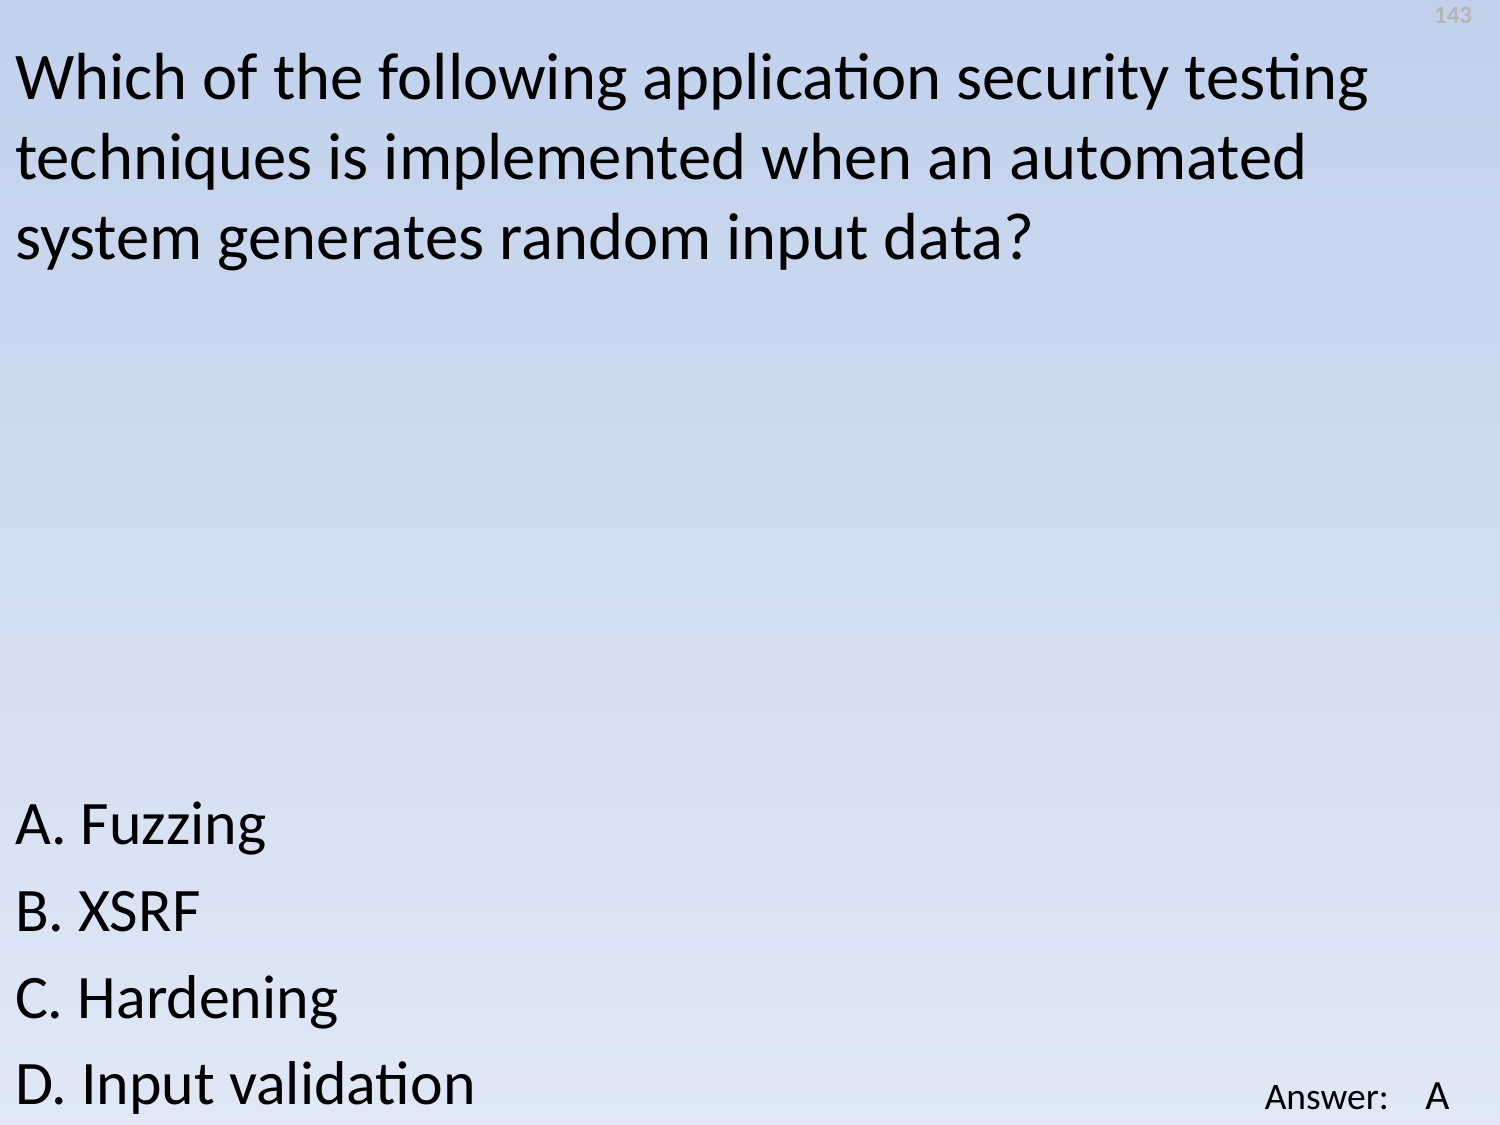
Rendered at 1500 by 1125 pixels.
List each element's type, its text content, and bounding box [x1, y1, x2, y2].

list A [1374, 1060, 1500, 1123]
list Which of the following application security testing techniques is implemented when an automated system generates random input data? [0, 24, 1500, 774]
slide_number 143 [1412, 0, 1488, 28]
list A. Fuzzing B. XSRF C. Hardening D. Input validation [0, 774, 1500, 1125]
